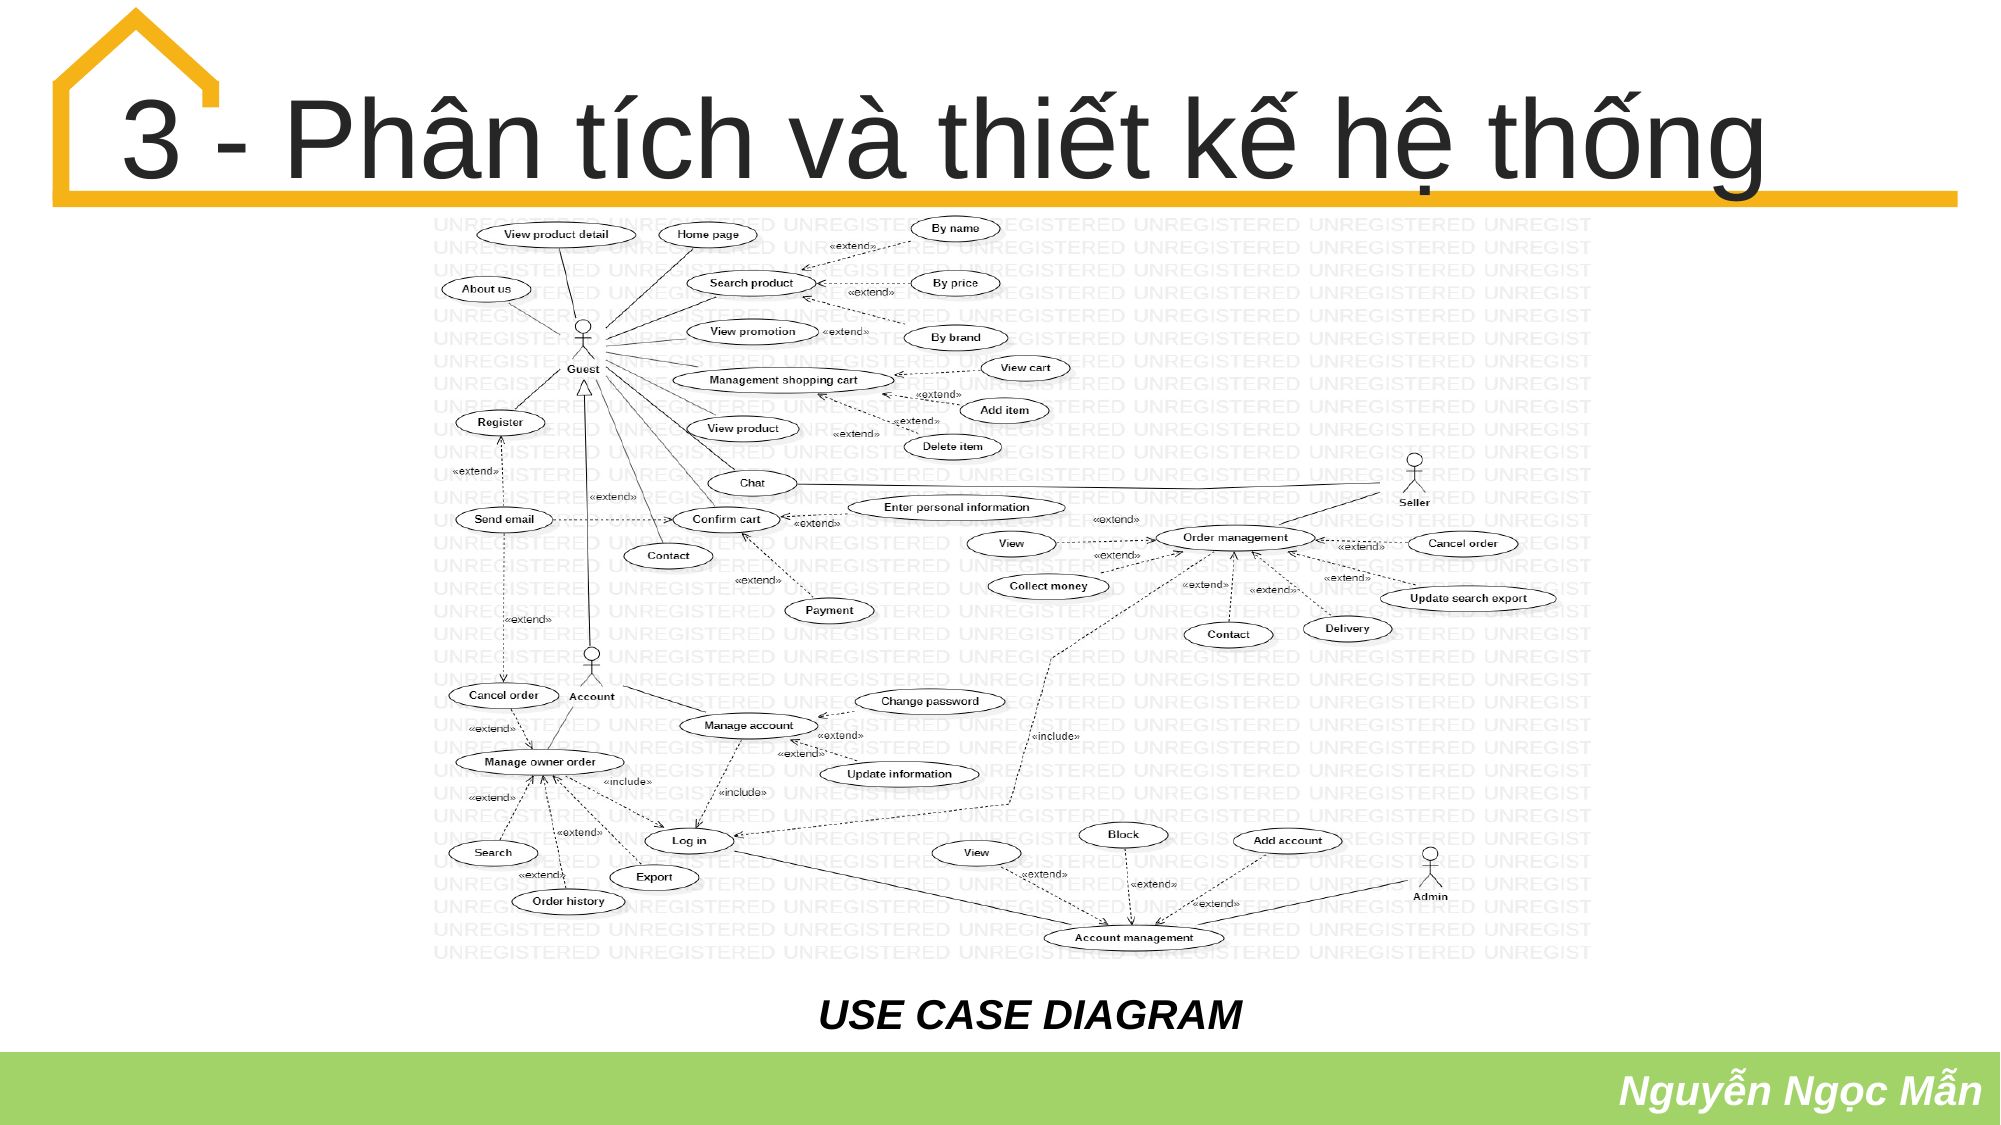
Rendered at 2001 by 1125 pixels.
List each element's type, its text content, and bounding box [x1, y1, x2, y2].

picture [433, 208, 1591, 981]
text_box USE CASE DIAGRAM [803, 981, 1258, 1046]
list 3 - Phân tích và thiết kế hệ thống [105, 82, 1952, 202]
text_box [0, 1051, 2000, 1125]
text_box Nguyễn Ngọc Mẫn [1604, 1056, 1999, 1122]
